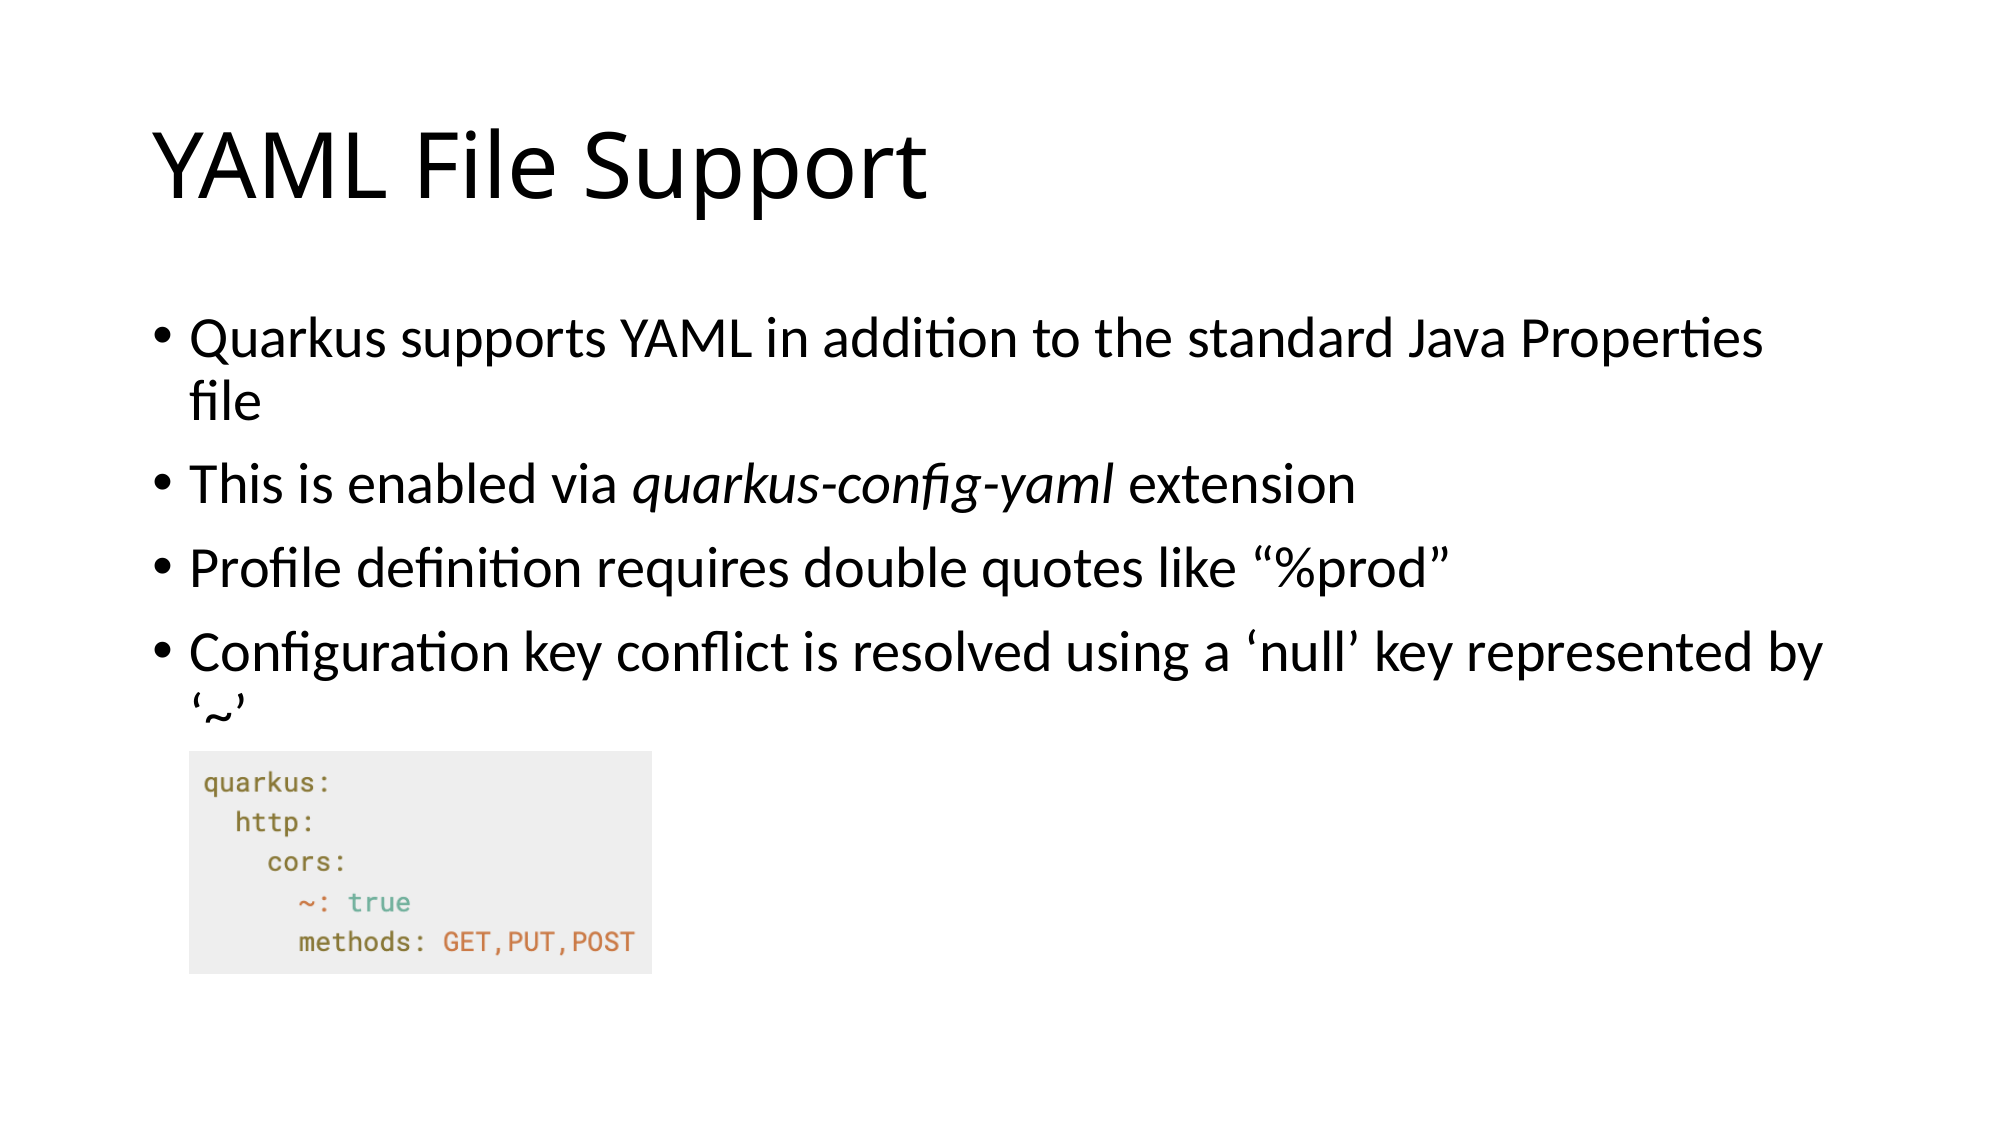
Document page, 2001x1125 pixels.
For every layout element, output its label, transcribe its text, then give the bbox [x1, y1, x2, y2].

picture [189, 751, 652, 974]
list Quarkus supports YAML in addition to the standard Java Properties file This is enabled via quarkus-config-yaml extension Profile definition requires double quotes like “%prod” Configuration key conflict is resolved using a ‘null’ key represented by ‘~’ [137, 299, 1863, 1014]
title YAML File Support [137, 59, 1863, 278]
